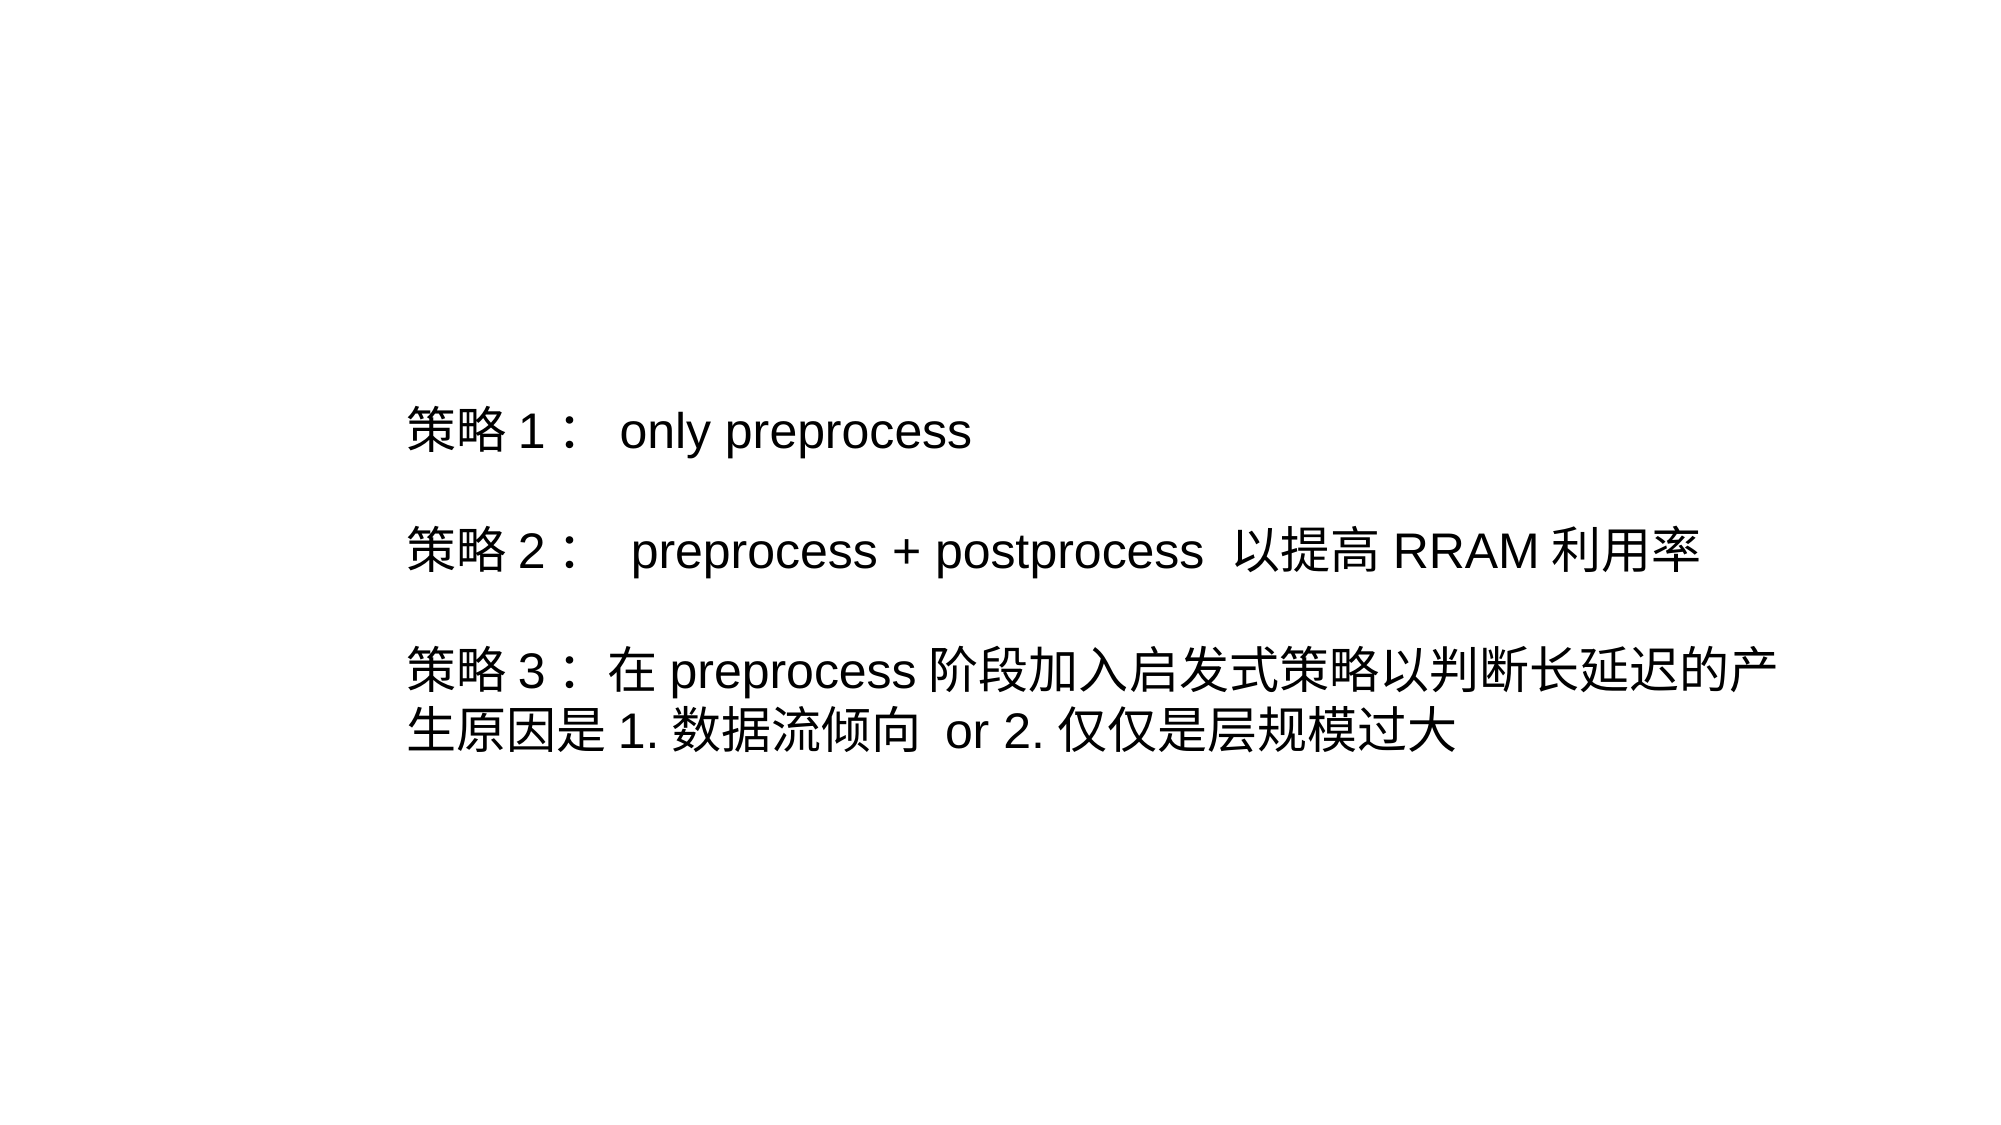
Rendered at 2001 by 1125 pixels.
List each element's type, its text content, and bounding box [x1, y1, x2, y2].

text_box 策略1：only preprocess 策略2： preprocess + postprocess 以提高RRAM利用率 策略3：在preprocess阶段加入启发式策略以判断长延迟的产生原因是1.数据流倾向 or 2.仅仅是层规模过大 [391, 391, 1799, 766]
